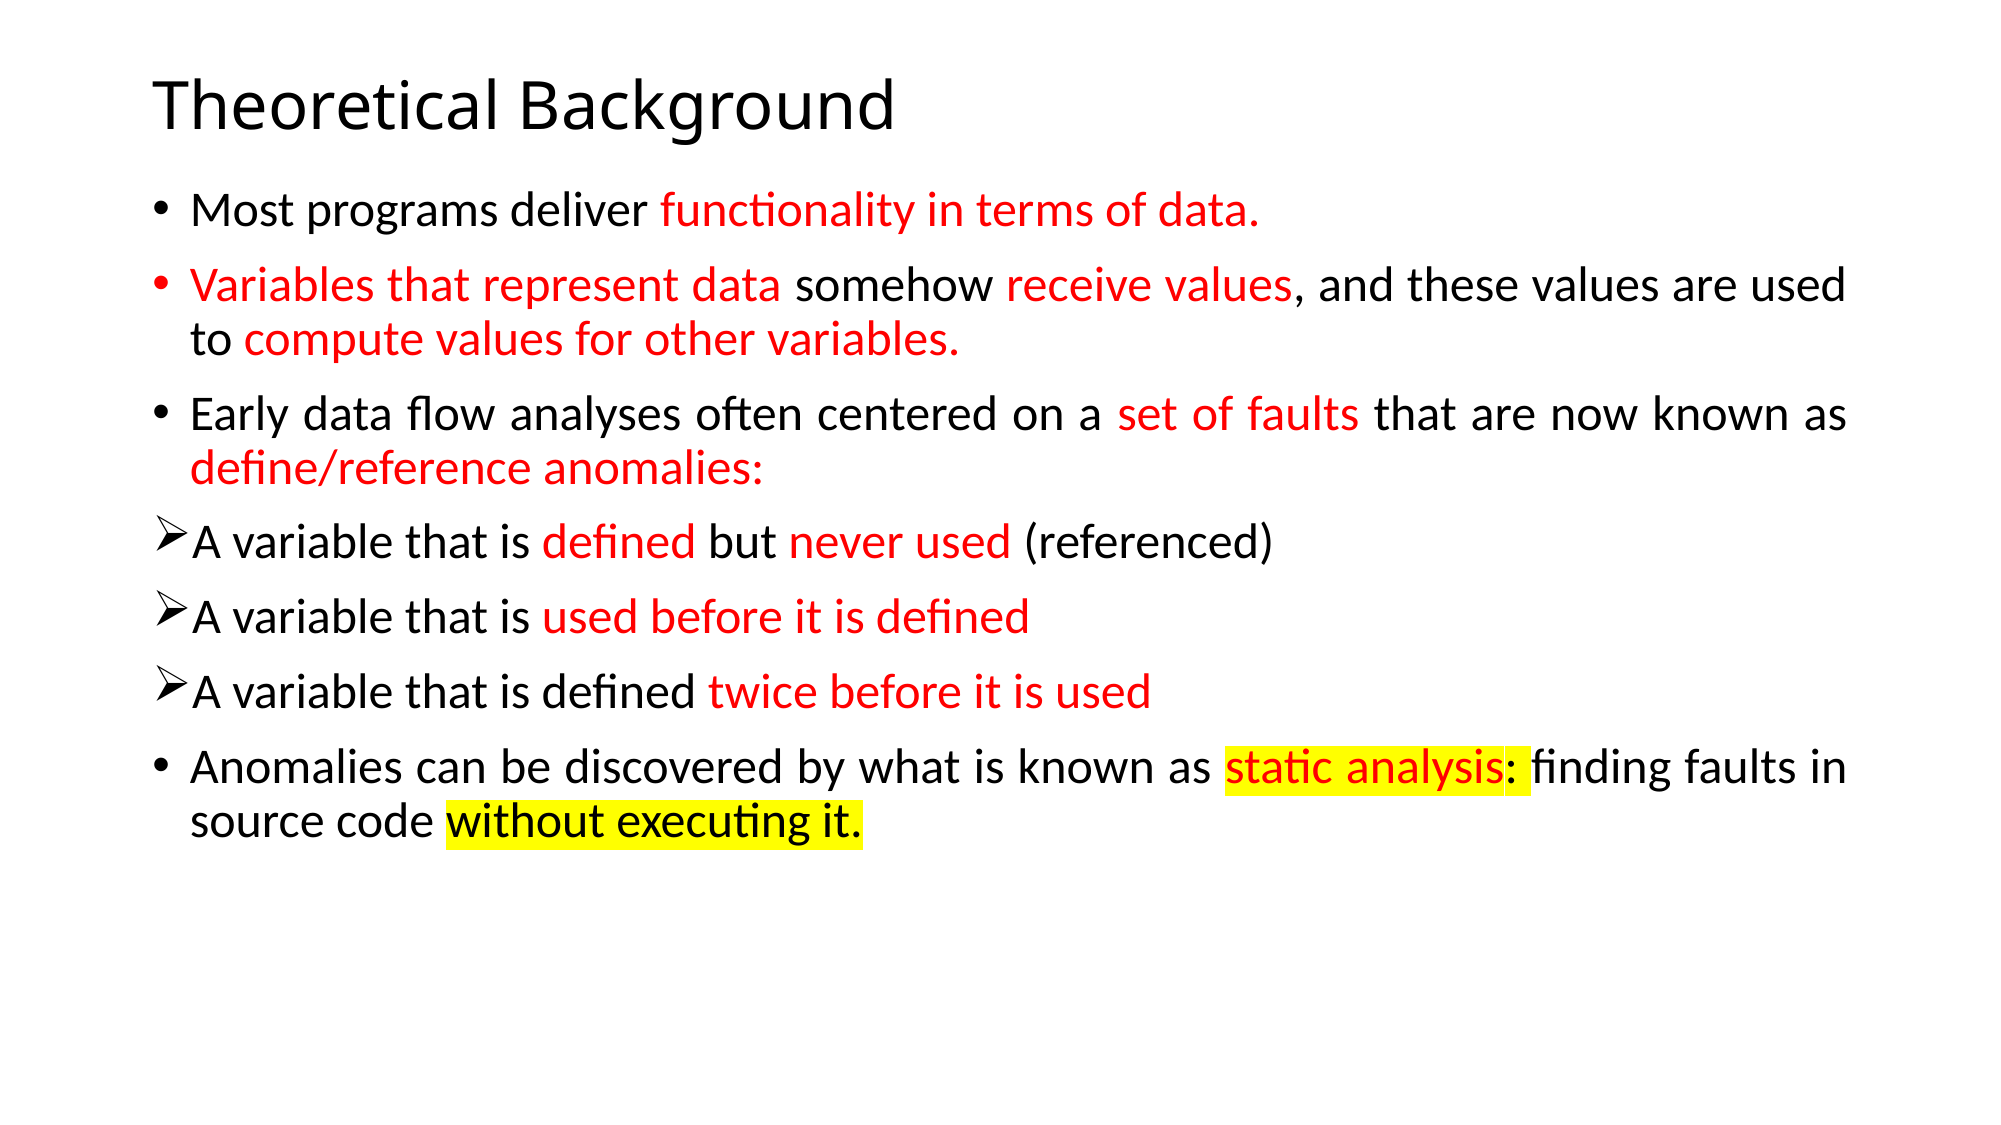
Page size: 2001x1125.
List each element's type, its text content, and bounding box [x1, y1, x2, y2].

list Most programs deliver functionality in terms of data. Variables that represent data somehow receive values, and these values are used to compute values for other variables. Early data flow analyses often centered on a set of faults that are now known as define/reference anomalies: A variable that is defined but never used (referenced) A variable that is used before it is defined A variable that is defined twice before it is used Anomalies can be discovered by what is known as static analysis: finding faults in source code without executing it. [137, 175, 1863, 1014]
title Theoretical Background [137, 59, 1863, 157]
